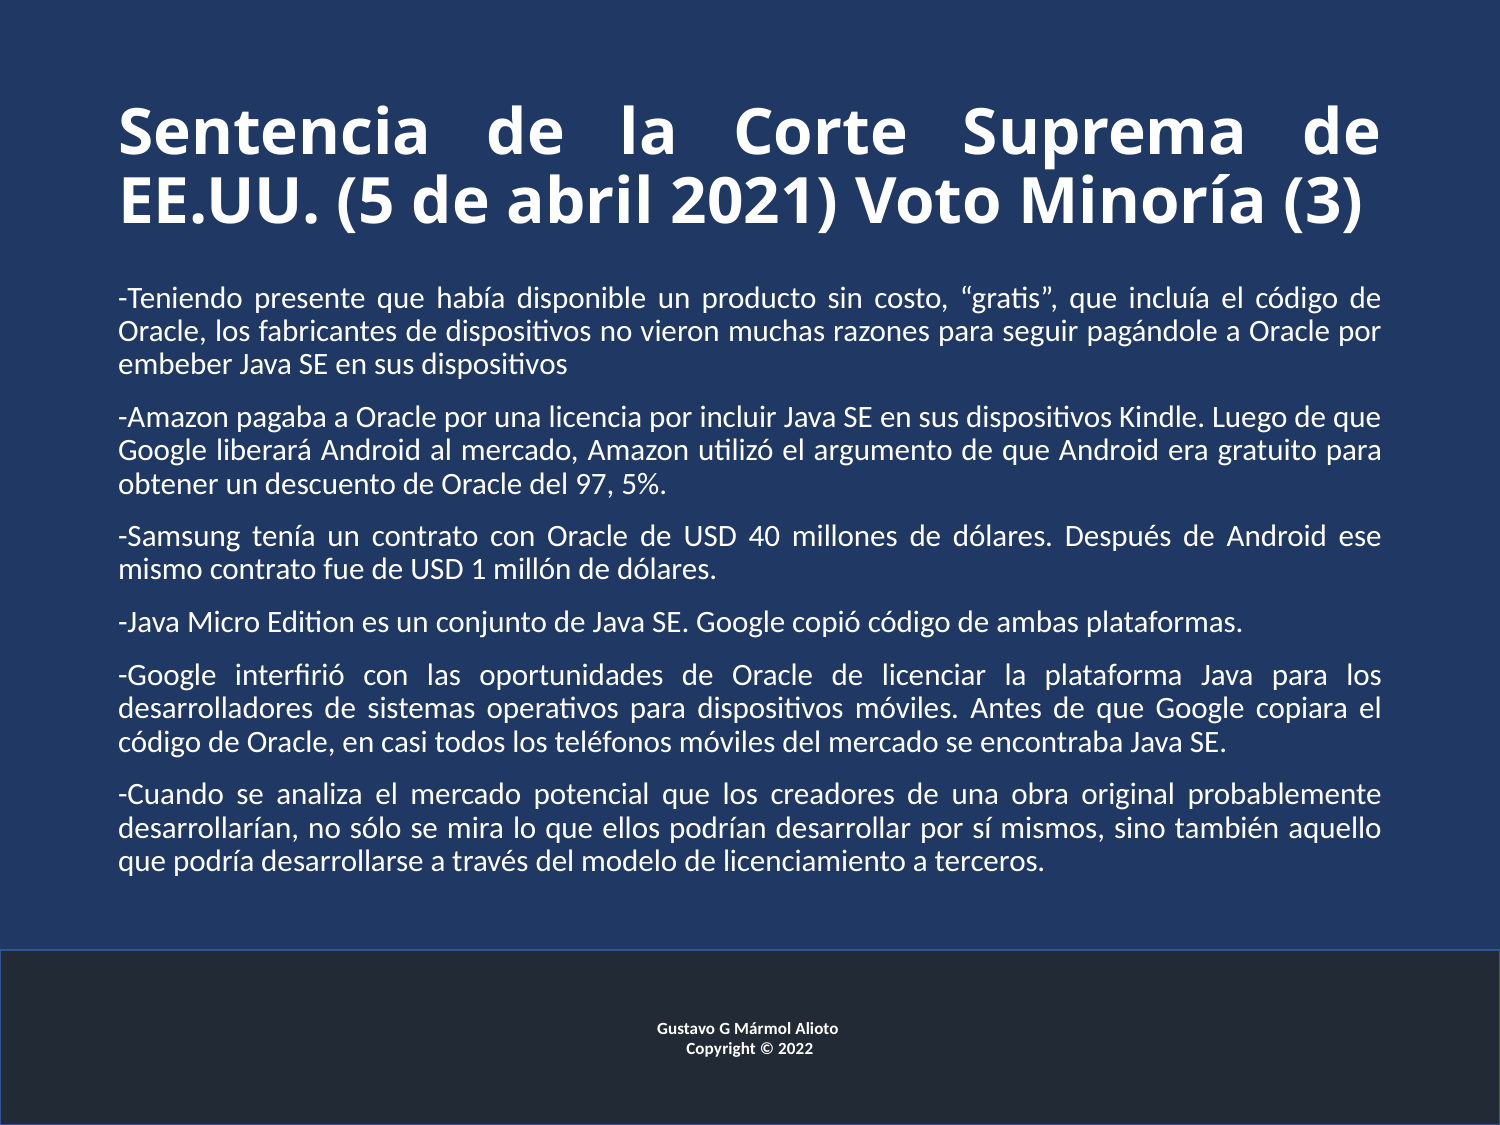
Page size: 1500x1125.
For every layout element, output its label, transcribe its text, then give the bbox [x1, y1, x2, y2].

text_box Gustavo G Mármol Alioto Copyright © 2022 [0, 949, 1500, 1125]
title Sentencia de la Corte Suprema de EE.UU. (5 de abril 2021) Voto Minoría (3) [103, 59, 1397, 274]
list -Teniendo presente que había disponible un producto sin costo, “gratis”, que incluía el código de Oracle, los fabricantes de dispositivos no vieron muchas razones para seguir pagándole a Oracle por embeber Java SE en sus dispositivos -Amazon pagaba a Oracle por una licencia por incluir Java SE en sus dispositivos Kindle. Luego de que Google liberará Android al mercado, Amazon utilizó el argumento de que Android era gratuito para obtener un descuento de Oracle del 97, 5%. -Samsung tenía un contrato con Oracle de USD 40 millones de dólares. Después de Android ese mismo contrato fue de USD 1 millón de dólares. -Java Micro Edition es un conjunto de Java SE. Google copió código de ambas plataformas. -Google interfirió con las oportunidades de Oracle de licenciar la plataforma Java para los desarrolladores de sistemas operativos para dispositivos móviles. Antes de que Google copiara el código de Oracle, en casi todos los teléfonos móviles del mercado se encontraba Java SE. -Cuando se analiza el mercado potencial que los creadores de una obra original probablemente desarrollarían, no sólo se mira lo que ellos podrían desarrollar por sí mismos, sino también aquello que podría desarrollarse a través del modelo de licenciamiento a terceros. [103, 274, 1397, 949]
